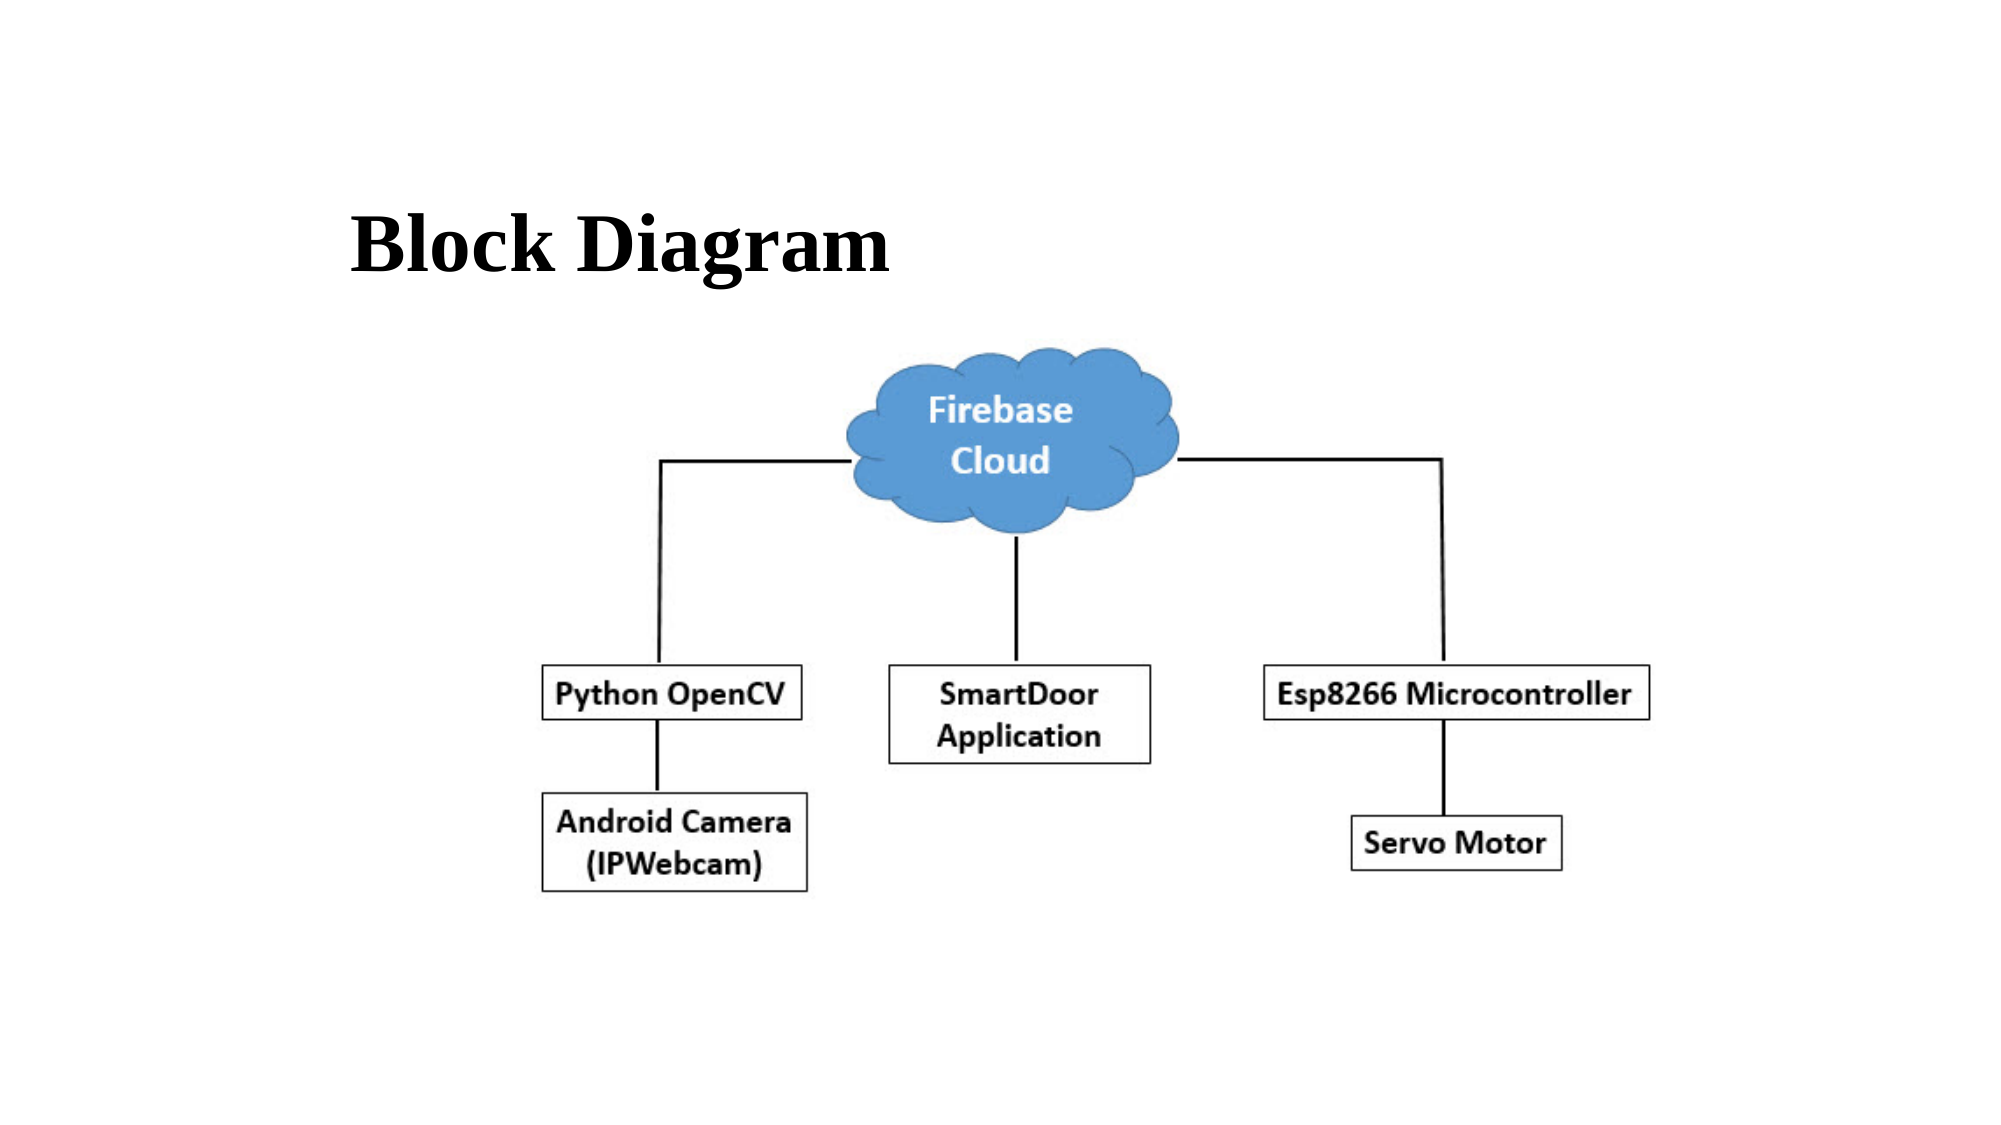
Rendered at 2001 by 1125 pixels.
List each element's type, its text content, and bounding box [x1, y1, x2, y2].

picture [507, 297, 1684, 1015]
text_box Block Diagram [261, 181, 907, 296]
